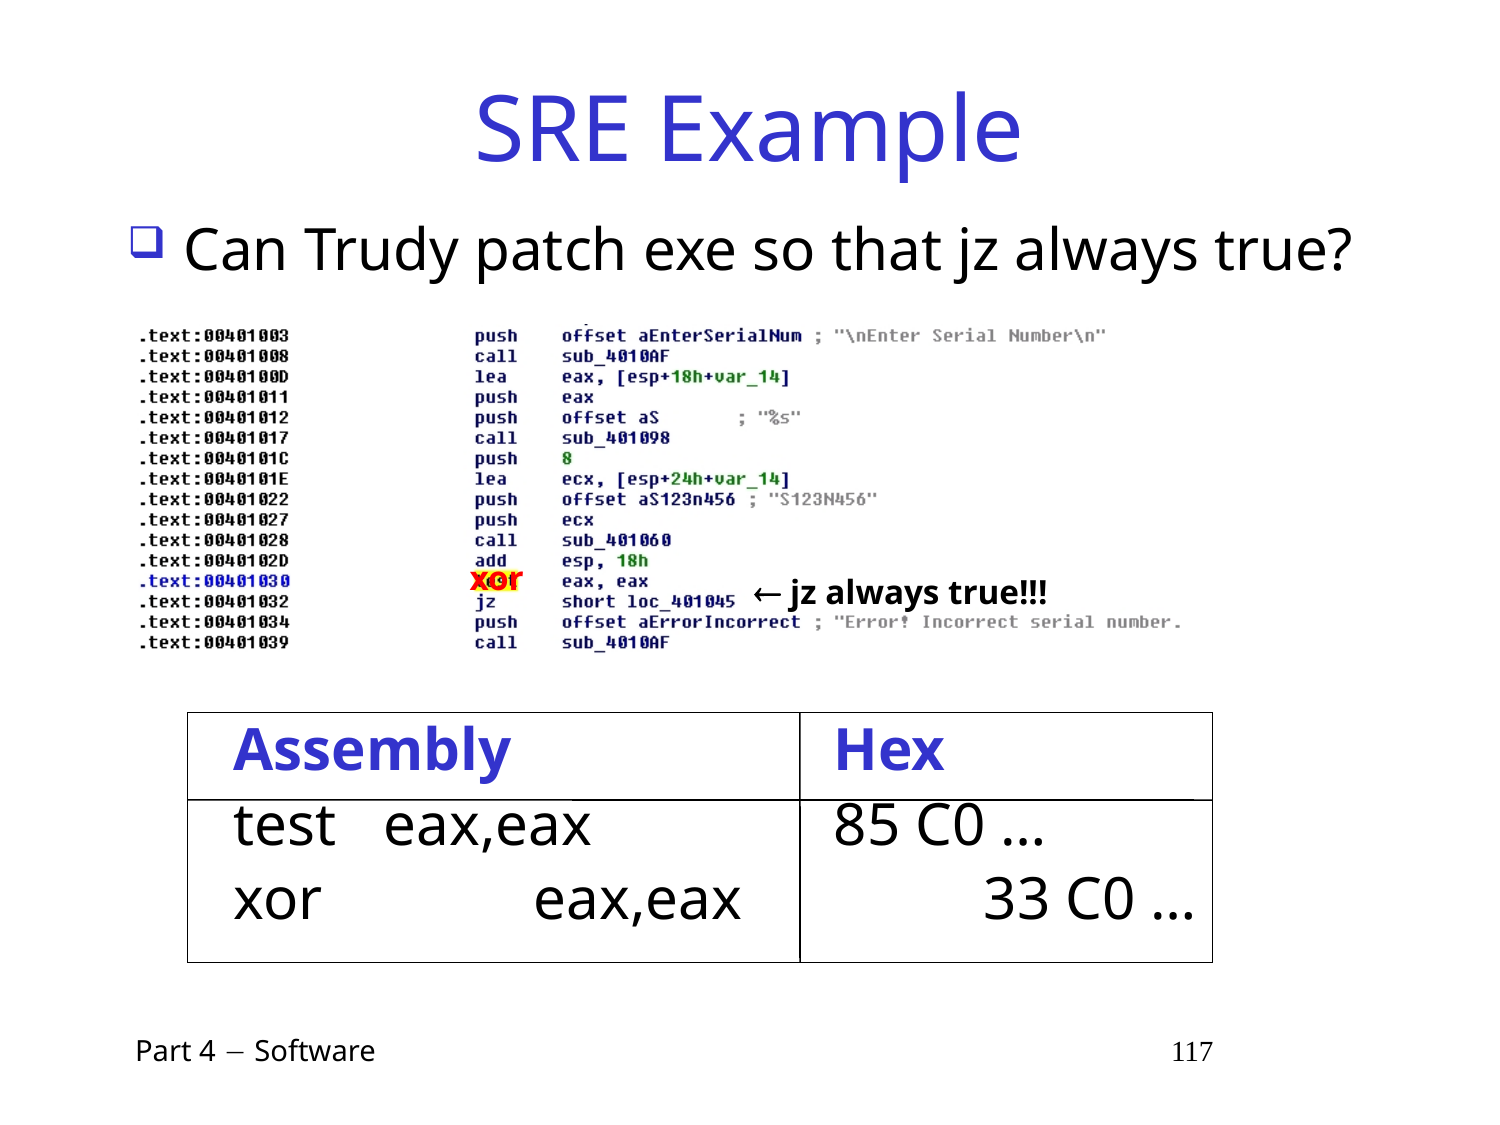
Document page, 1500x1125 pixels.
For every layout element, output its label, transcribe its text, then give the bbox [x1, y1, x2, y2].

picture [137, 324, 1188, 659]
footer Part 4  Software 117 [112, 1024, 1401, 1101]
title SRE Example [112, 49, 1388, 201]
list Assembly Hex test eax,eax 85 C0 … xor eax,eax 33 C0 … [162, 712, 1251, 1001]
text_box [187, 712, 1213, 963]
text_box Can Trudy patch exe so that jz always true? [112, 212, 1413, 300]
